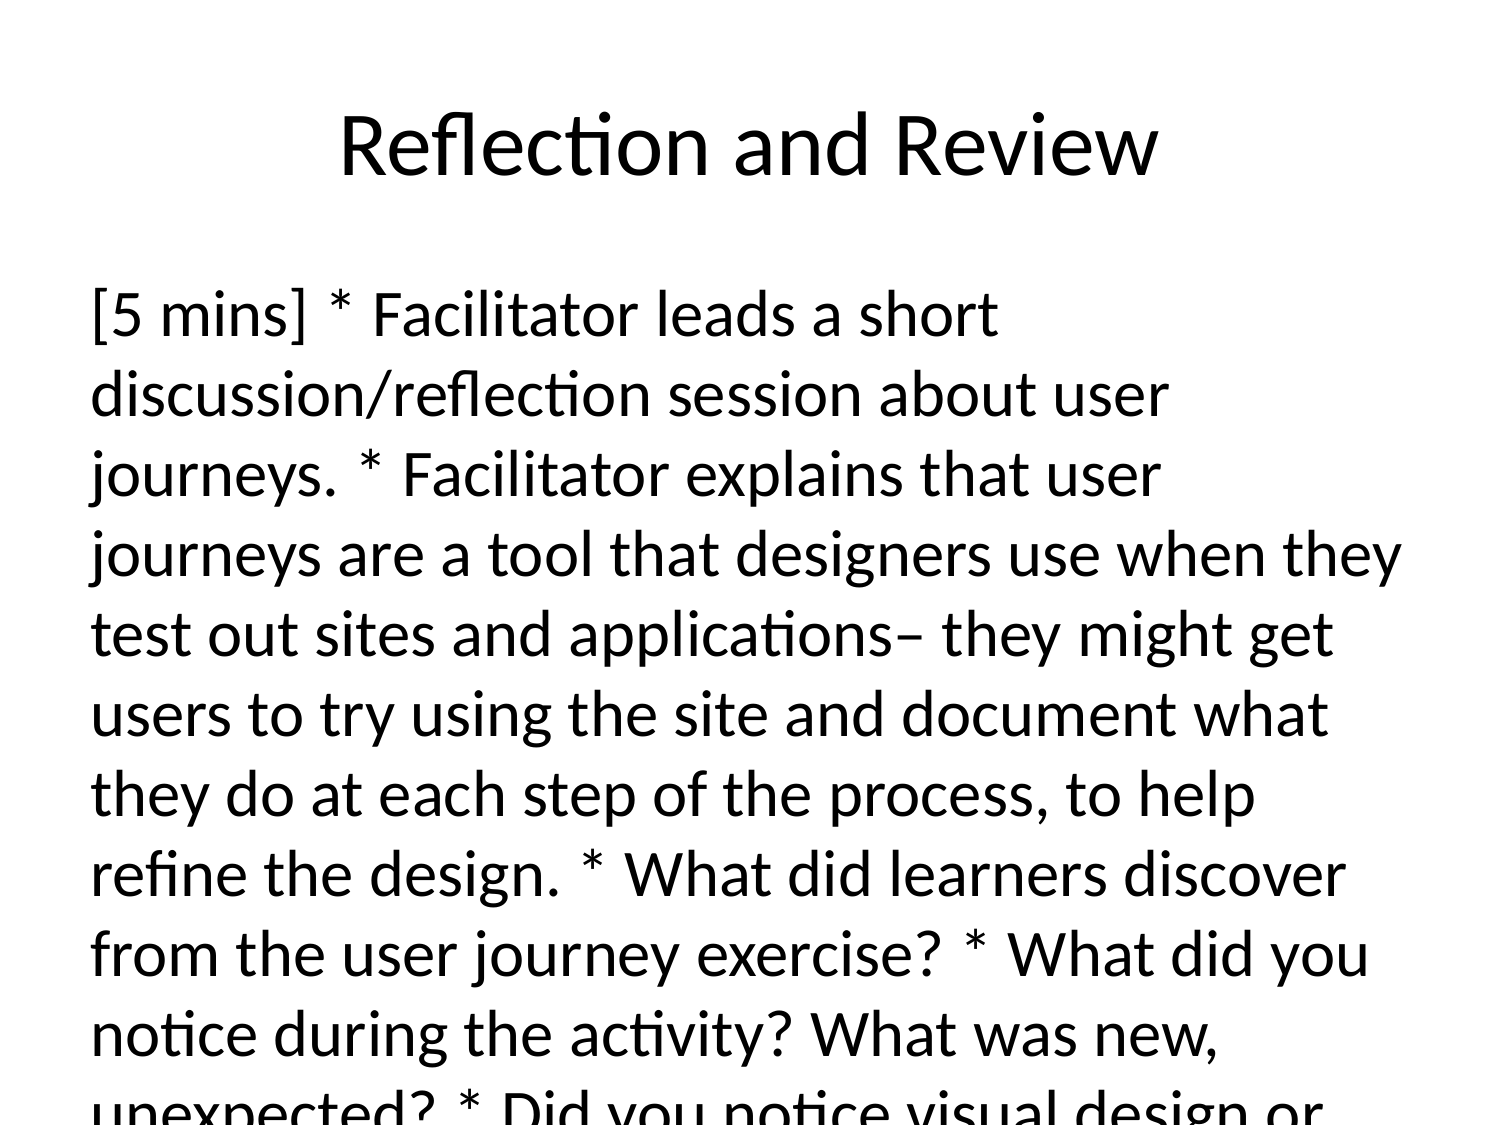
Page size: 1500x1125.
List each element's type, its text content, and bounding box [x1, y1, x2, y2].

list [5 mins] * Facilitator leads a short discussion/reflection session about user journeys. * Facilitator explains that user journeys are a tool that designers use when they test out sites and applications– they might get users to try using the site and document what they do at each step of the process, to help refine the design. * What did learners discover from the user journey exercise? * What did you notice during the activity? What was new, unexpected? * Did you notice visual design or interaction design elements playing a role in your behavior? * Did you notice any tension between the things you wanted to do or get from your experience on the site, and what the site design was suggesting you do? * How did this make you feel? * Do you think you will notice or do anything differently when you’re browsing in the future? [75, 262, 1425, 1005]
title Reflection and Review [75, 45, 1425, 233]
